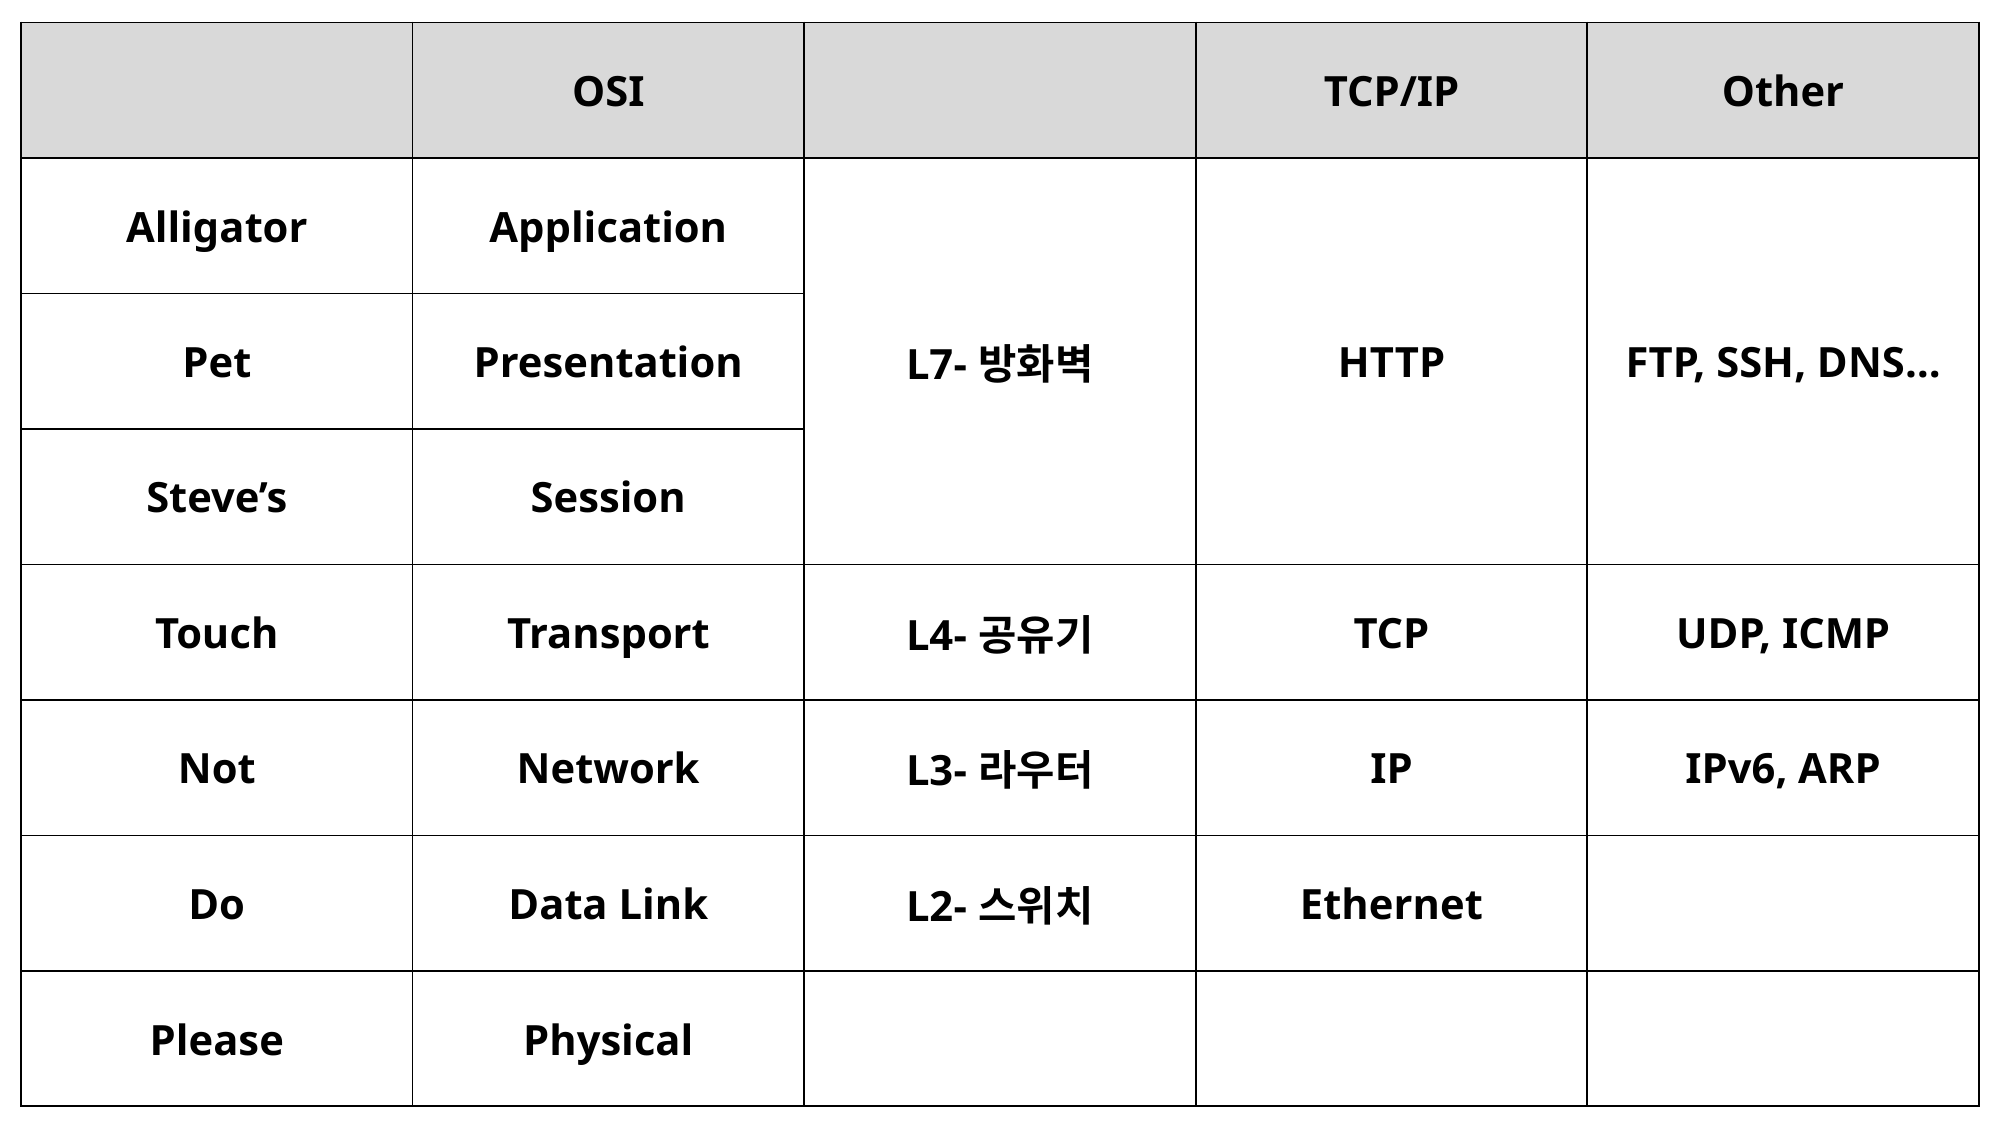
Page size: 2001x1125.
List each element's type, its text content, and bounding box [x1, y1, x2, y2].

table_cell IPv6, ARP [1588, 701, 1978, 835]
table_cell Please [22, 972, 412, 1105]
table_cell TCP [1197, 565, 1586, 699]
table_cell Steve’s [22, 430, 412, 564]
table_header [805, 23, 1195, 157]
table_cell Data Link [413, 836, 803, 970]
table_cell Do [22, 836, 412, 970]
table_cell L2-스위치 [805, 836, 1195, 970]
table_cell Application [413, 159, 803, 293]
table_cell FTP, SSH, DNS… [1588, 159, 1978, 564]
table_header OSI [413, 23, 803, 157]
table_cell Presentation [413, 294, 803, 428]
table_cell Ethernet [1197, 836, 1586, 970]
table_cell Pet [22, 294, 412, 428]
table_cell Network [413, 701, 803, 835]
table_cell [1197, 972, 1586, 1105]
table_cell Transport [413, 565, 803, 699]
table_header [22, 23, 412, 157]
table_cell L7-방화벽 [805, 159, 1195, 564]
table_cell [805, 972, 1195, 1105]
table_cell Not [22, 701, 412, 835]
table_header Other [1588, 23, 1978, 157]
table_cell IP [1197, 701, 1586, 835]
table_cell Touch [22, 565, 412, 699]
table_cell Alligator [22, 159, 412, 293]
table_cell L4-공유기 [805, 565, 1195, 699]
table_cell [1588, 836, 1978, 970]
table_cell Session [413, 430, 803, 564]
table_cell Physical [413, 972, 803, 1105]
table_cell [1588, 972, 1978, 1105]
table_cell L3-라우터 [805, 701, 1195, 835]
table_cell HTTP [1197, 159, 1586, 564]
table_header TCP/IP [1197, 23, 1586, 157]
table_cell UDP, ICMP [1588, 565, 1978, 699]
